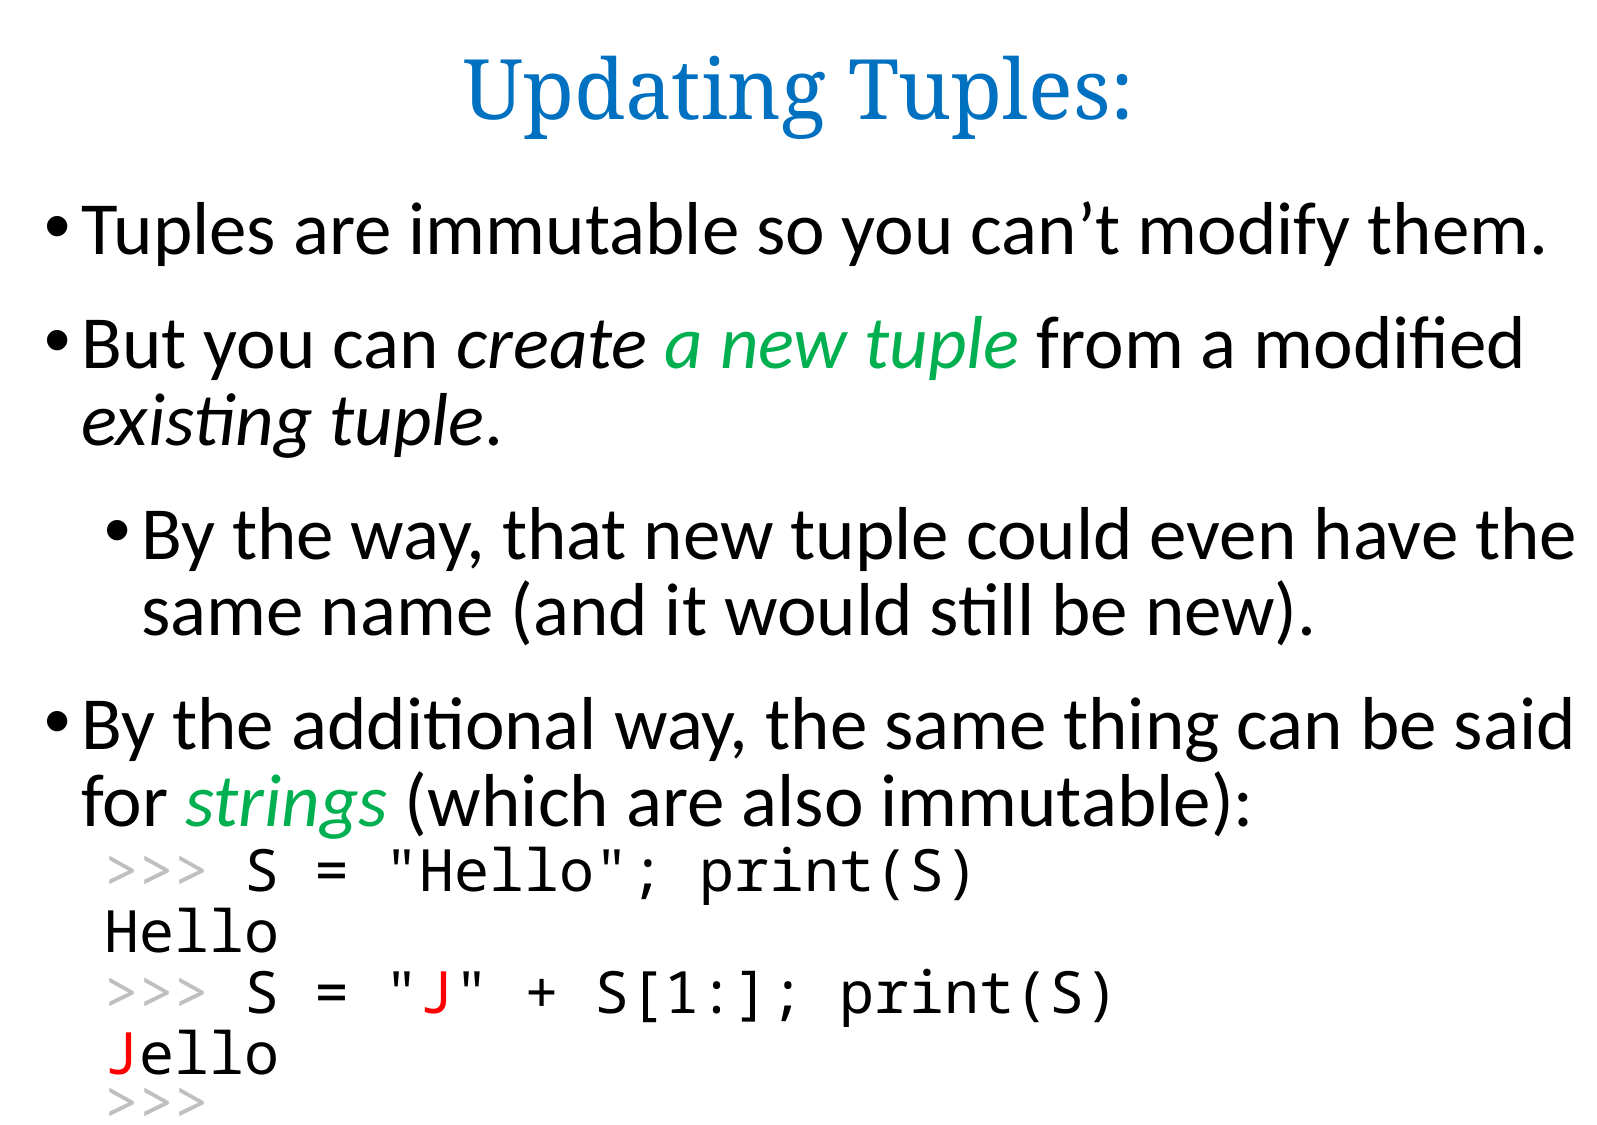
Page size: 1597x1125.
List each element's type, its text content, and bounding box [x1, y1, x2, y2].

list Tuples are immutable so you can’t modify them. But you can create a new tuple from a modified existing tuple. By the way, that new tuple could even have the same name (and it would still be new). By the additional way, the same thing can be said for strings (which are also immutable): >>> S = "Hello"; print(S) Hello >>> S = "J" + S[1:]; print(S) Jello >>> [29, 186, 1597, 1125]
title Updating Tuples: [0, 36, 1597, 149]
